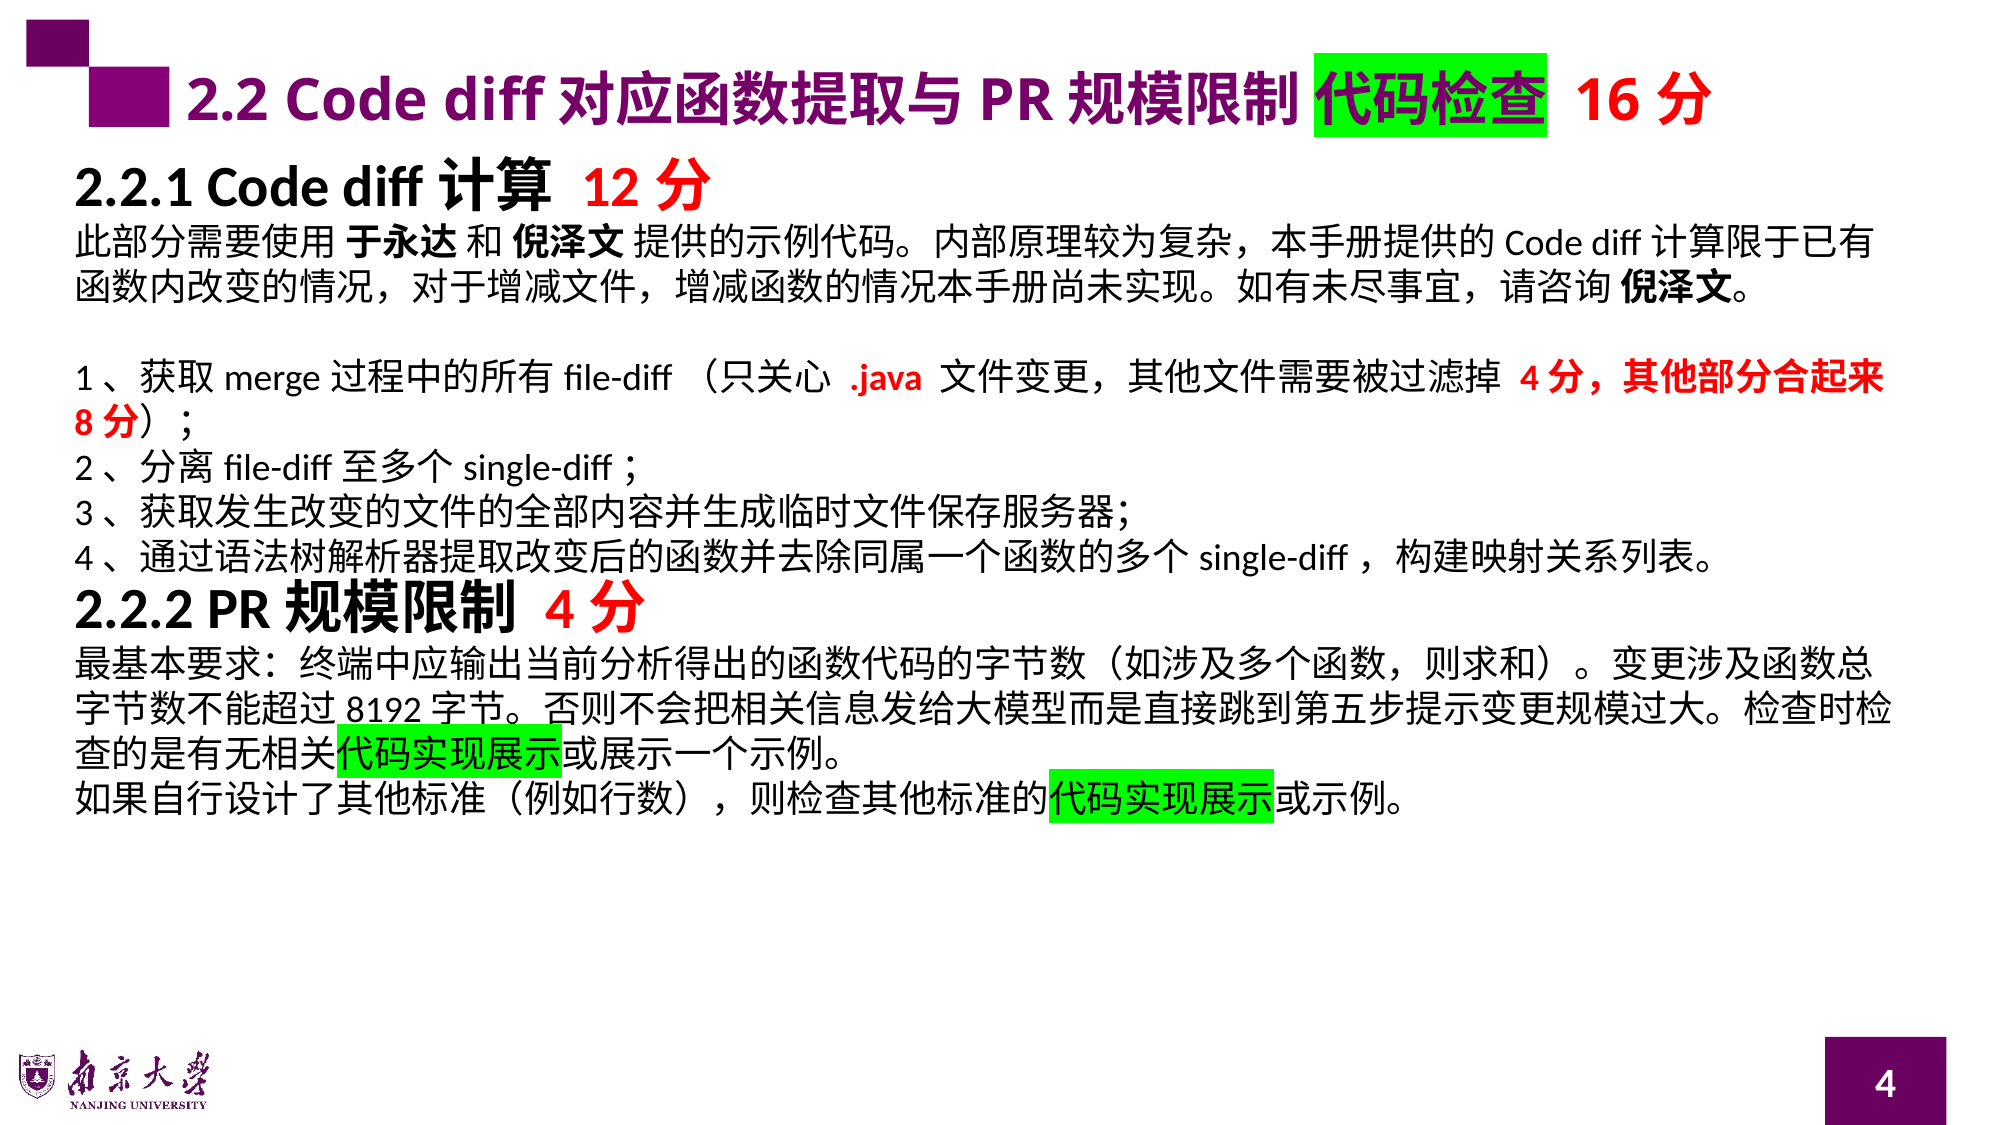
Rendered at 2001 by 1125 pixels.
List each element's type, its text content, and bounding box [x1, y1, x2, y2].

text_box 2.2.1 Code diff计算 12分 此部分需要使用 于永达 和 倪泽文 提供的示例代码。内部原理较为复杂，本手册提供的Code diff计算限于已有函数内改变的情况，对于增减文件，增减函数的情况本手册尚未实现。如有未尽事宜，请咨询 倪泽文。 1、获取merge过程中的所有file-diff（只关心 .java 文件变更，其他文件需要被过滤掉 4分，其他部分合起来8分）； 2、分离file-diff至多个single-diff； 3、获取发生改变的文件的全部内容并生成临时文件保存服务器； 4、通过语法树解析器提取改变后的函数并去除同属一个函数的多个single-diff，构建映射关系列表。 [59, 140, 1922, 562]
text_box 2.2.2 PR规模限制 4分 最基本要求：终端中应输出当前分析得出的函数代码的字节数（如涉及多个函数，则求和）。变更涉及函数总字节数不能超过8192字节。否则不会把相关信息发给大模型而是直接跳到第五步提示变更规模过大。检查时检查的是有无相关代码实现展示或展示一个示例。 如果自行设计了其他标准（例如行数），则检查其他标准的代码实现展示或示例。 [59, 562, 1922, 873]
slide_number 4 [1771, 1050, 2000, 1111]
text_box 2.2 Code diff对应函数提取与PR规模限制 代码检查 16分 [171, 54, 1949, 140]
picture [19, 1050, 209, 1111]
